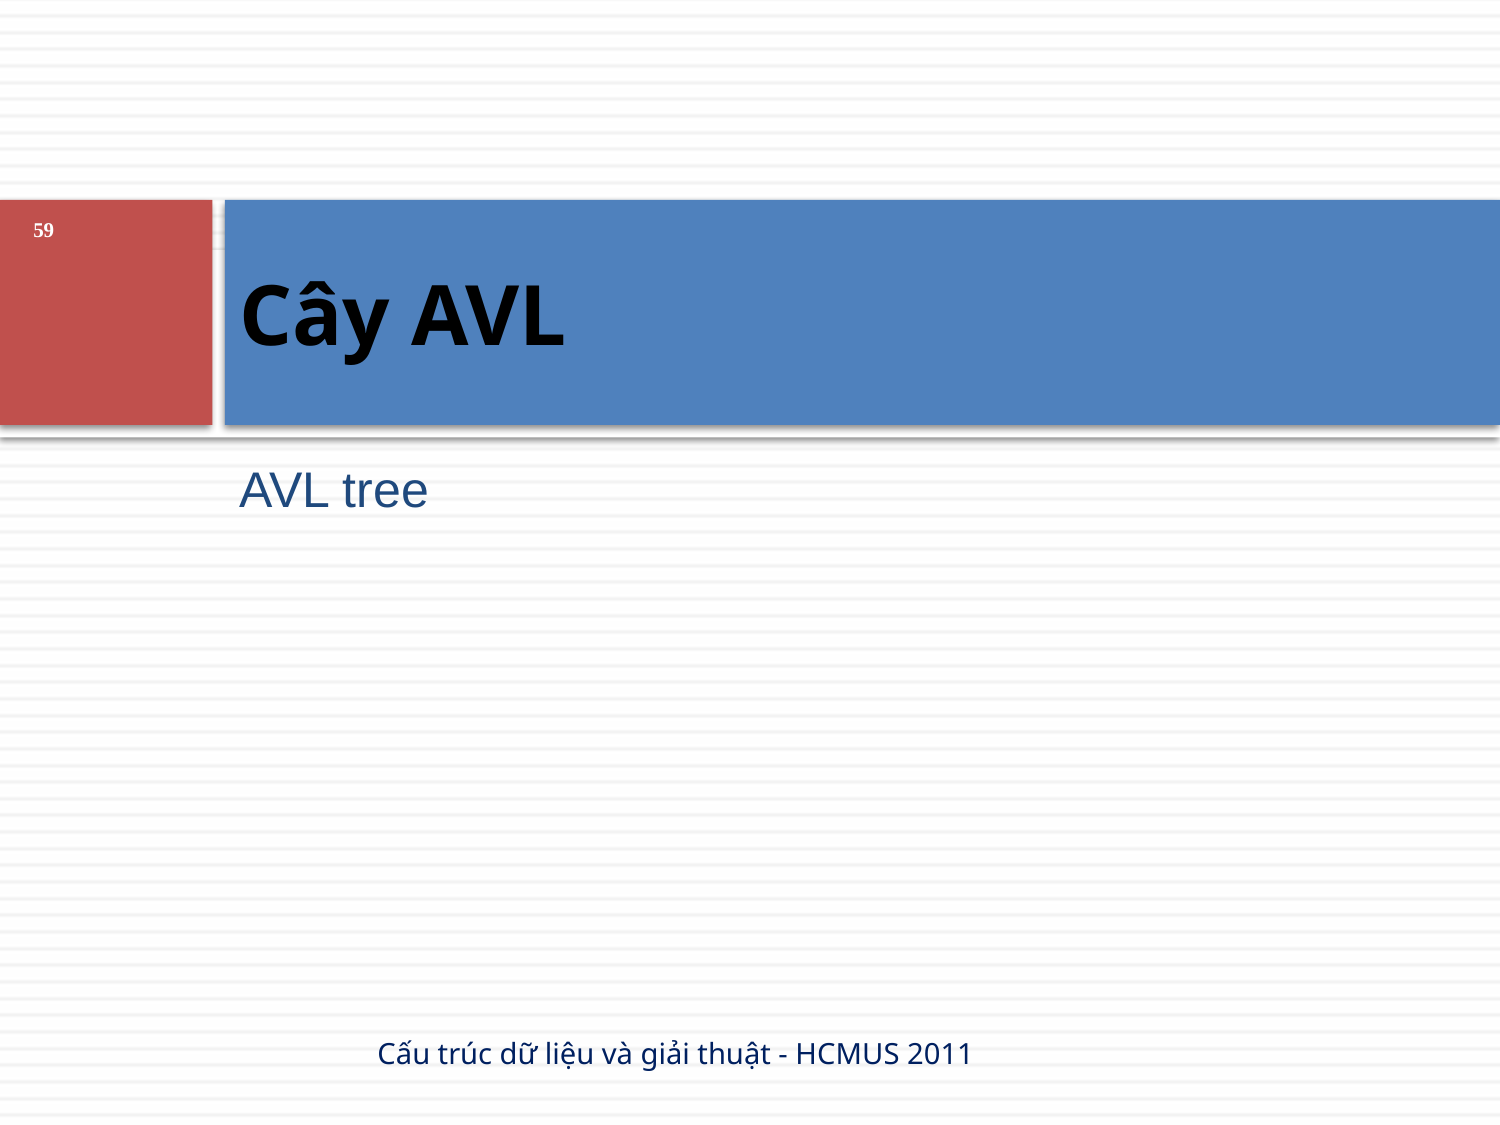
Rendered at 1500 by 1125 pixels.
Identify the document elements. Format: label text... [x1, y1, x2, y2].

slide_number 59 [0, 208, 88, 249]
list AVL tree [225, 450, 1394, 725]
footer Cấu trúc dữ liệu và giải thuật - HCMUS 2011 [99, 1024, 990, 1085]
title Cây AVL [225, 200, 1475, 425]
